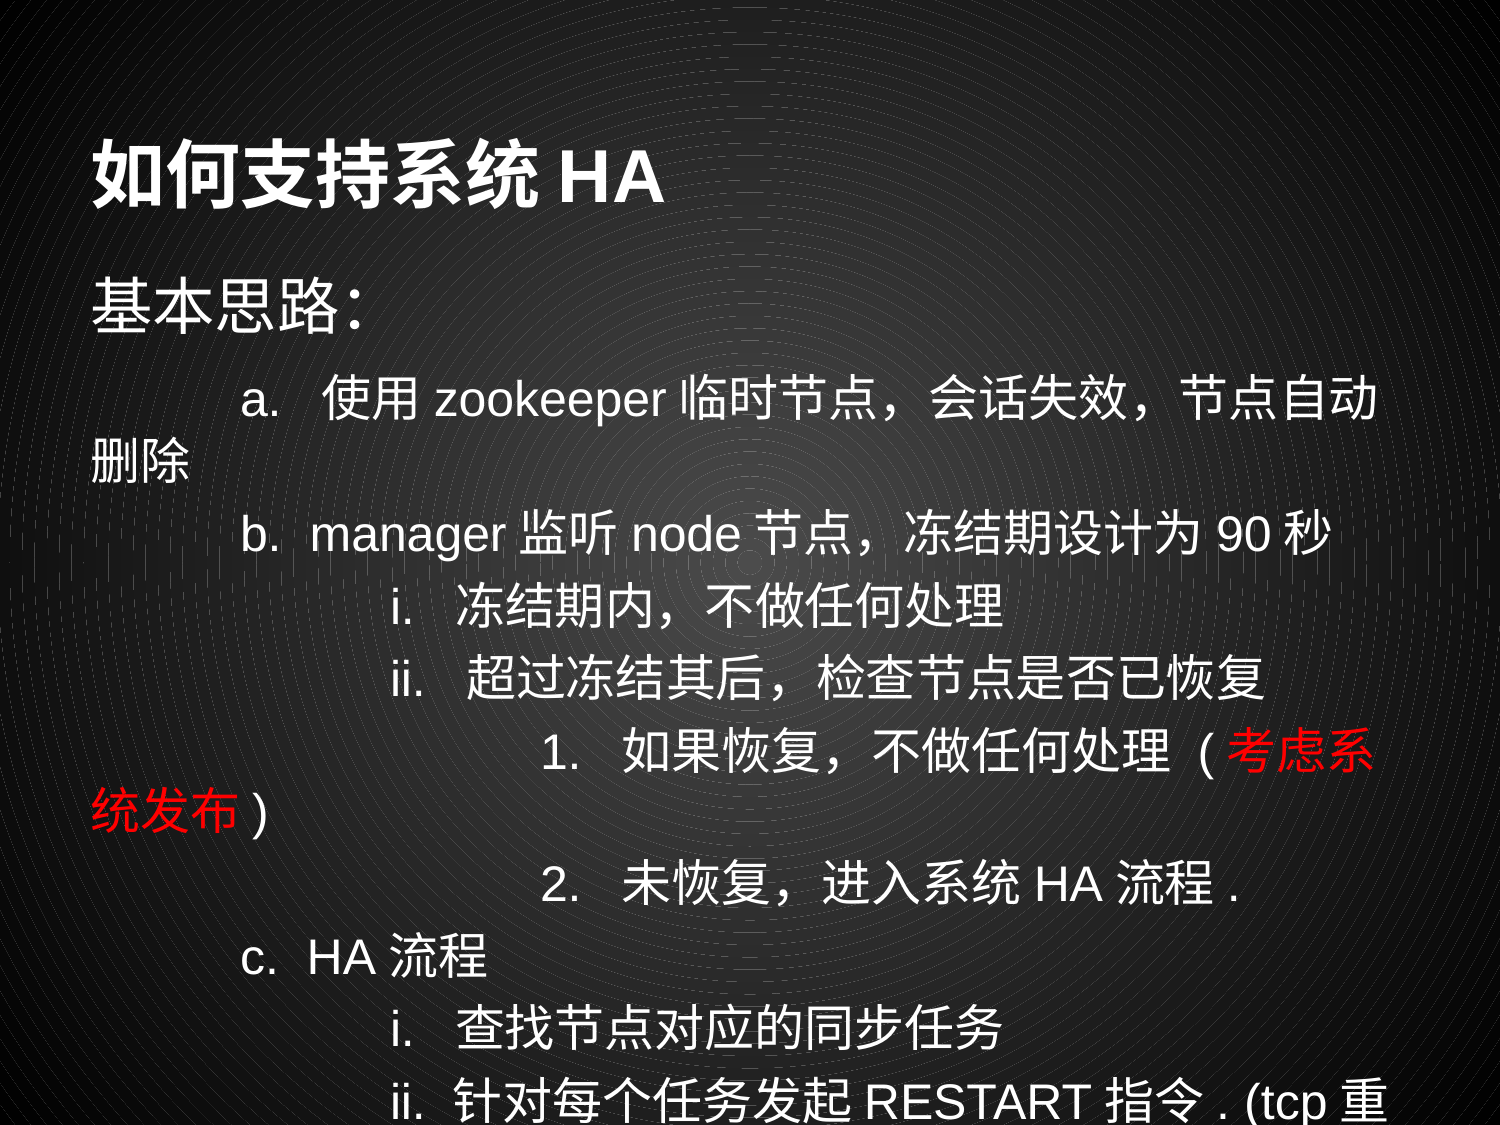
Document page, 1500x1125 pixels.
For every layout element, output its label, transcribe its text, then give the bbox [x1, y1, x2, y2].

list 基本思路： a. 使用zookeeper临时节点，会话失效，节点自动删除 b. manager监听node节点，冻结期设计为90秒 i. 冻结期内，不做任何处理 ii. 超过冻结其后，检查节点是否已恢复 1. 如果恢复，不做任何处理 (考虑系统发布) 2. 未恢复，进入系统HA流程. c. HA流程 i. 查找节点对应的同步任务 ii. 针对每个任务发起RESTART指令. (tcp重传协议) iii. 阻塞分布式permit，rollback数据，开启同步. [75, 251, 1425, 1083]
title 如何支持系统HA [75, 45, 1425, 233]
